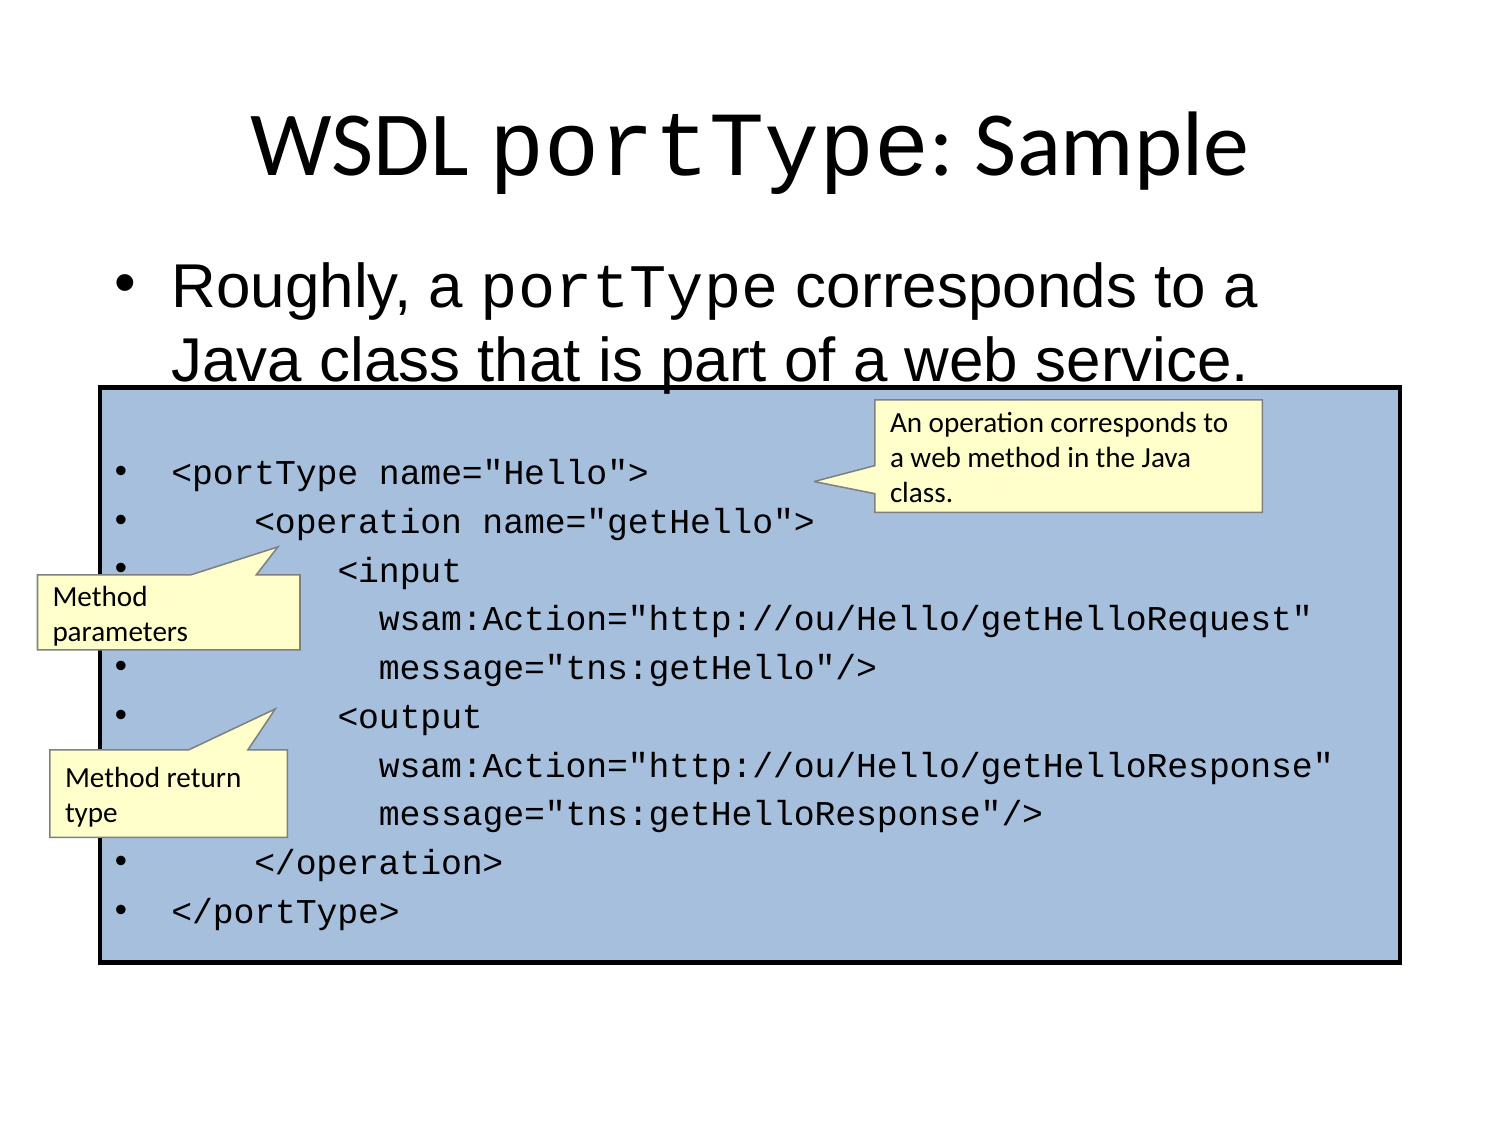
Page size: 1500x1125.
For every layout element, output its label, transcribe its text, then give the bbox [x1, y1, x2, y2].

text_box [99, 387, 1400, 963]
text_box Method return type [49, 708, 288, 838]
text_box Method parameters [37, 546, 301, 650]
text_box An operation corresponds to a web method in the Java class. [814, 399, 1263, 513]
list Roughly, a portType corresponds to a Java class that is part of a web service. <portType name="Hello"> <operation name="getHello"> <input wsam:Action="http://ou/Hello/getHelloRequest" message="tns:getHello"/> <output wsam:Action="http://ou/Hello/getHelloResponse" message="tns:getHelloResponse"/> </operation> </portType> [99, 237, 1399, 953]
title WSDL portType: Sample [75, 45, 1425, 233]
